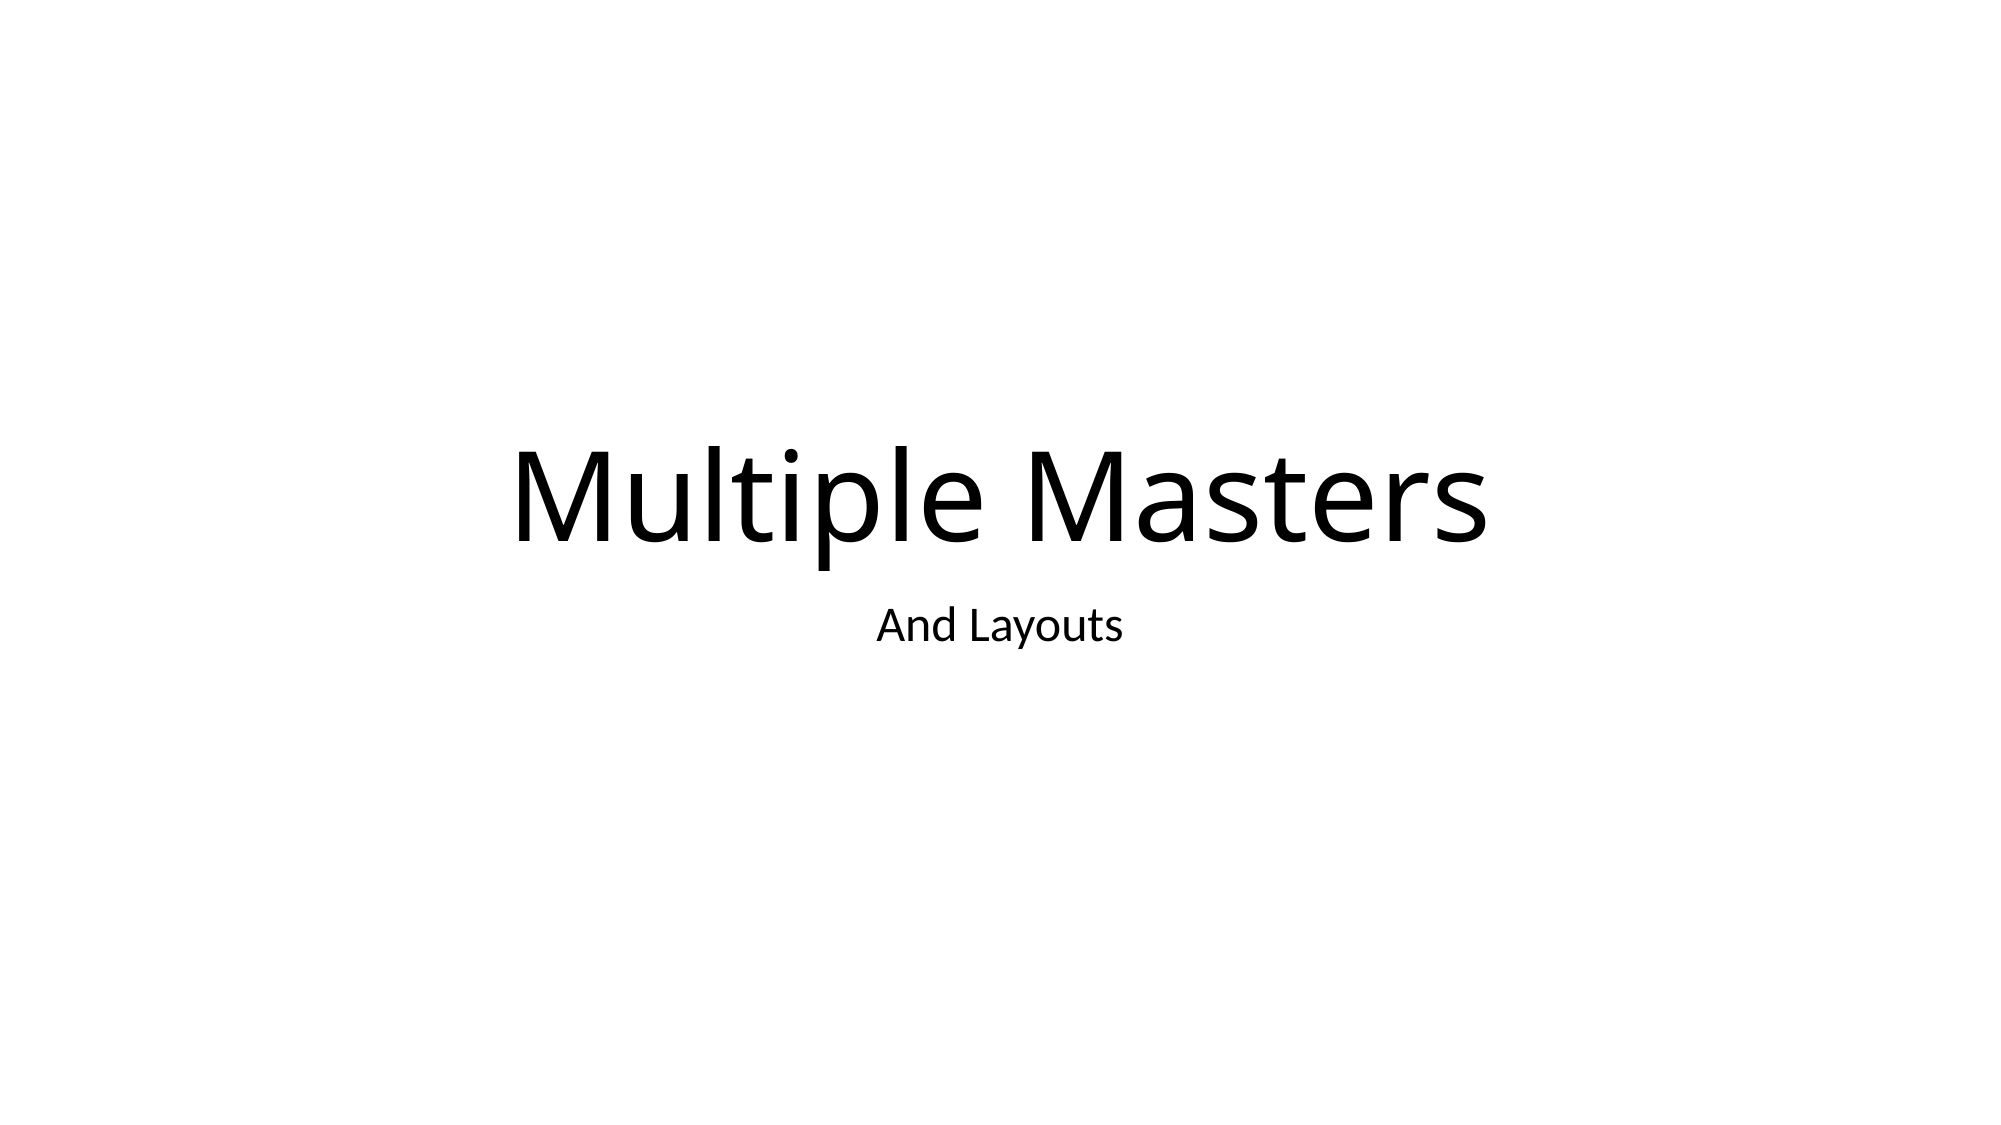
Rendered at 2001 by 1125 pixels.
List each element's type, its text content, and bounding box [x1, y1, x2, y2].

subtitle And Layouts [249, 590, 1750, 863]
title Multiple Masters [249, 184, 1750, 576]
